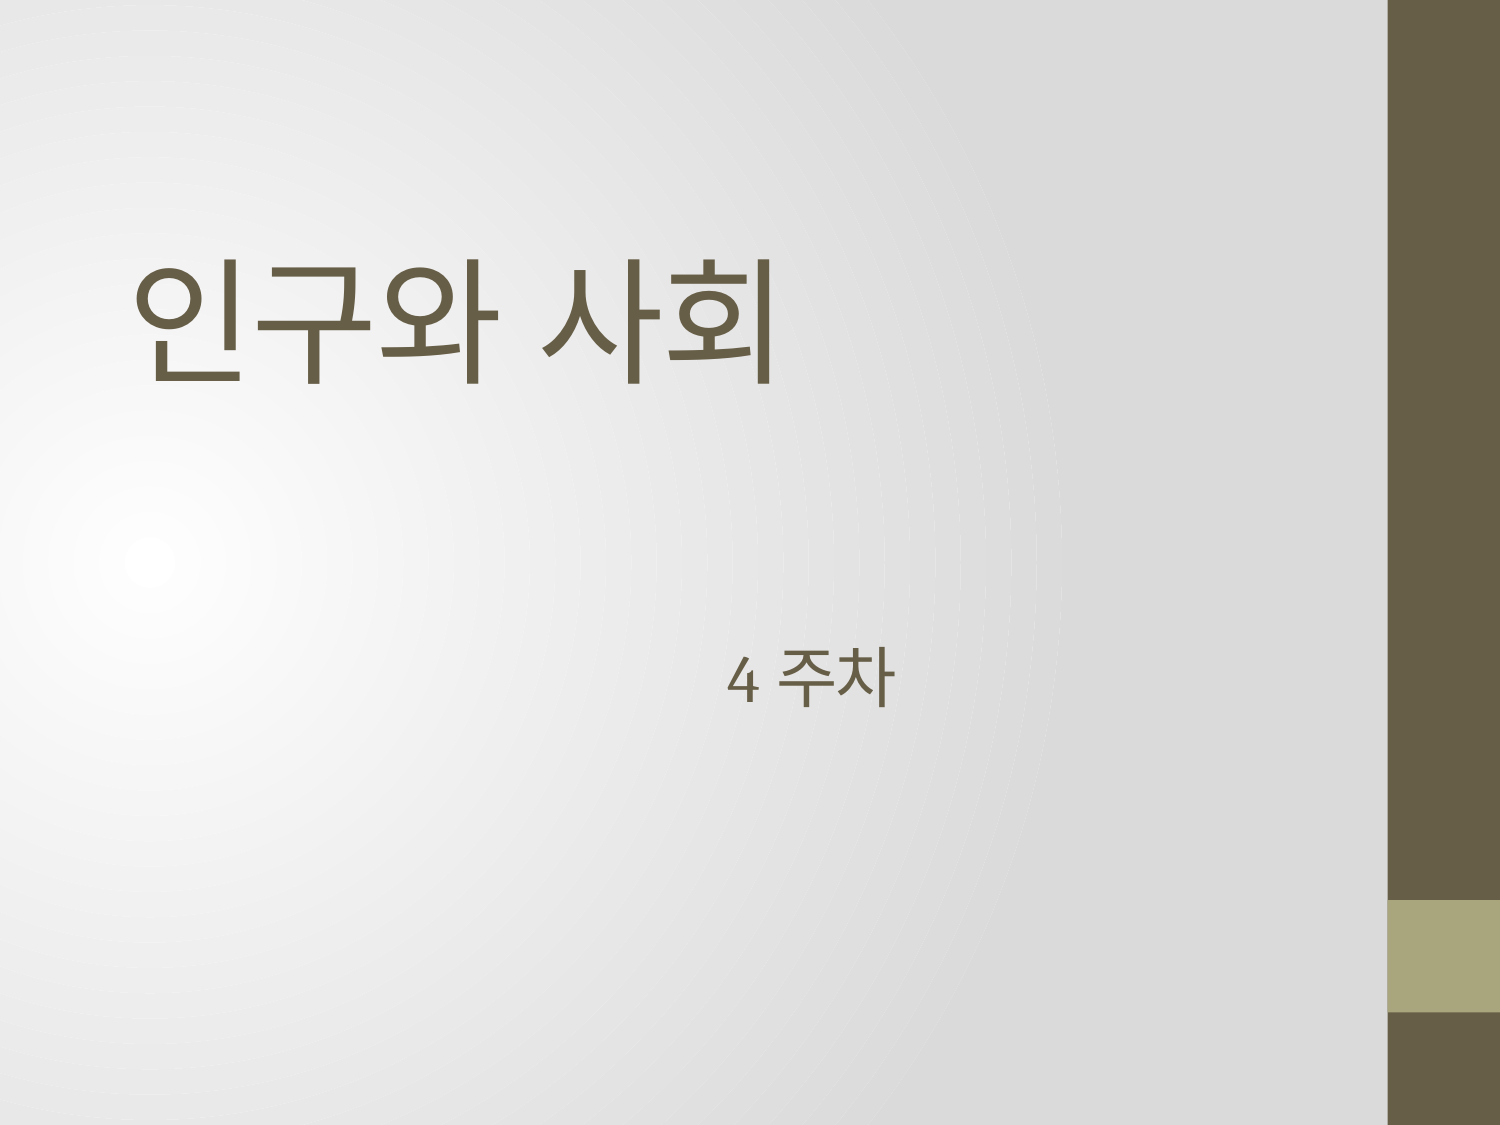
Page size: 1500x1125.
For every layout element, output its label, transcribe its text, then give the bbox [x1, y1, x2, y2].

title 인구와 사회 4주차 [112, 312, 1350, 738]
